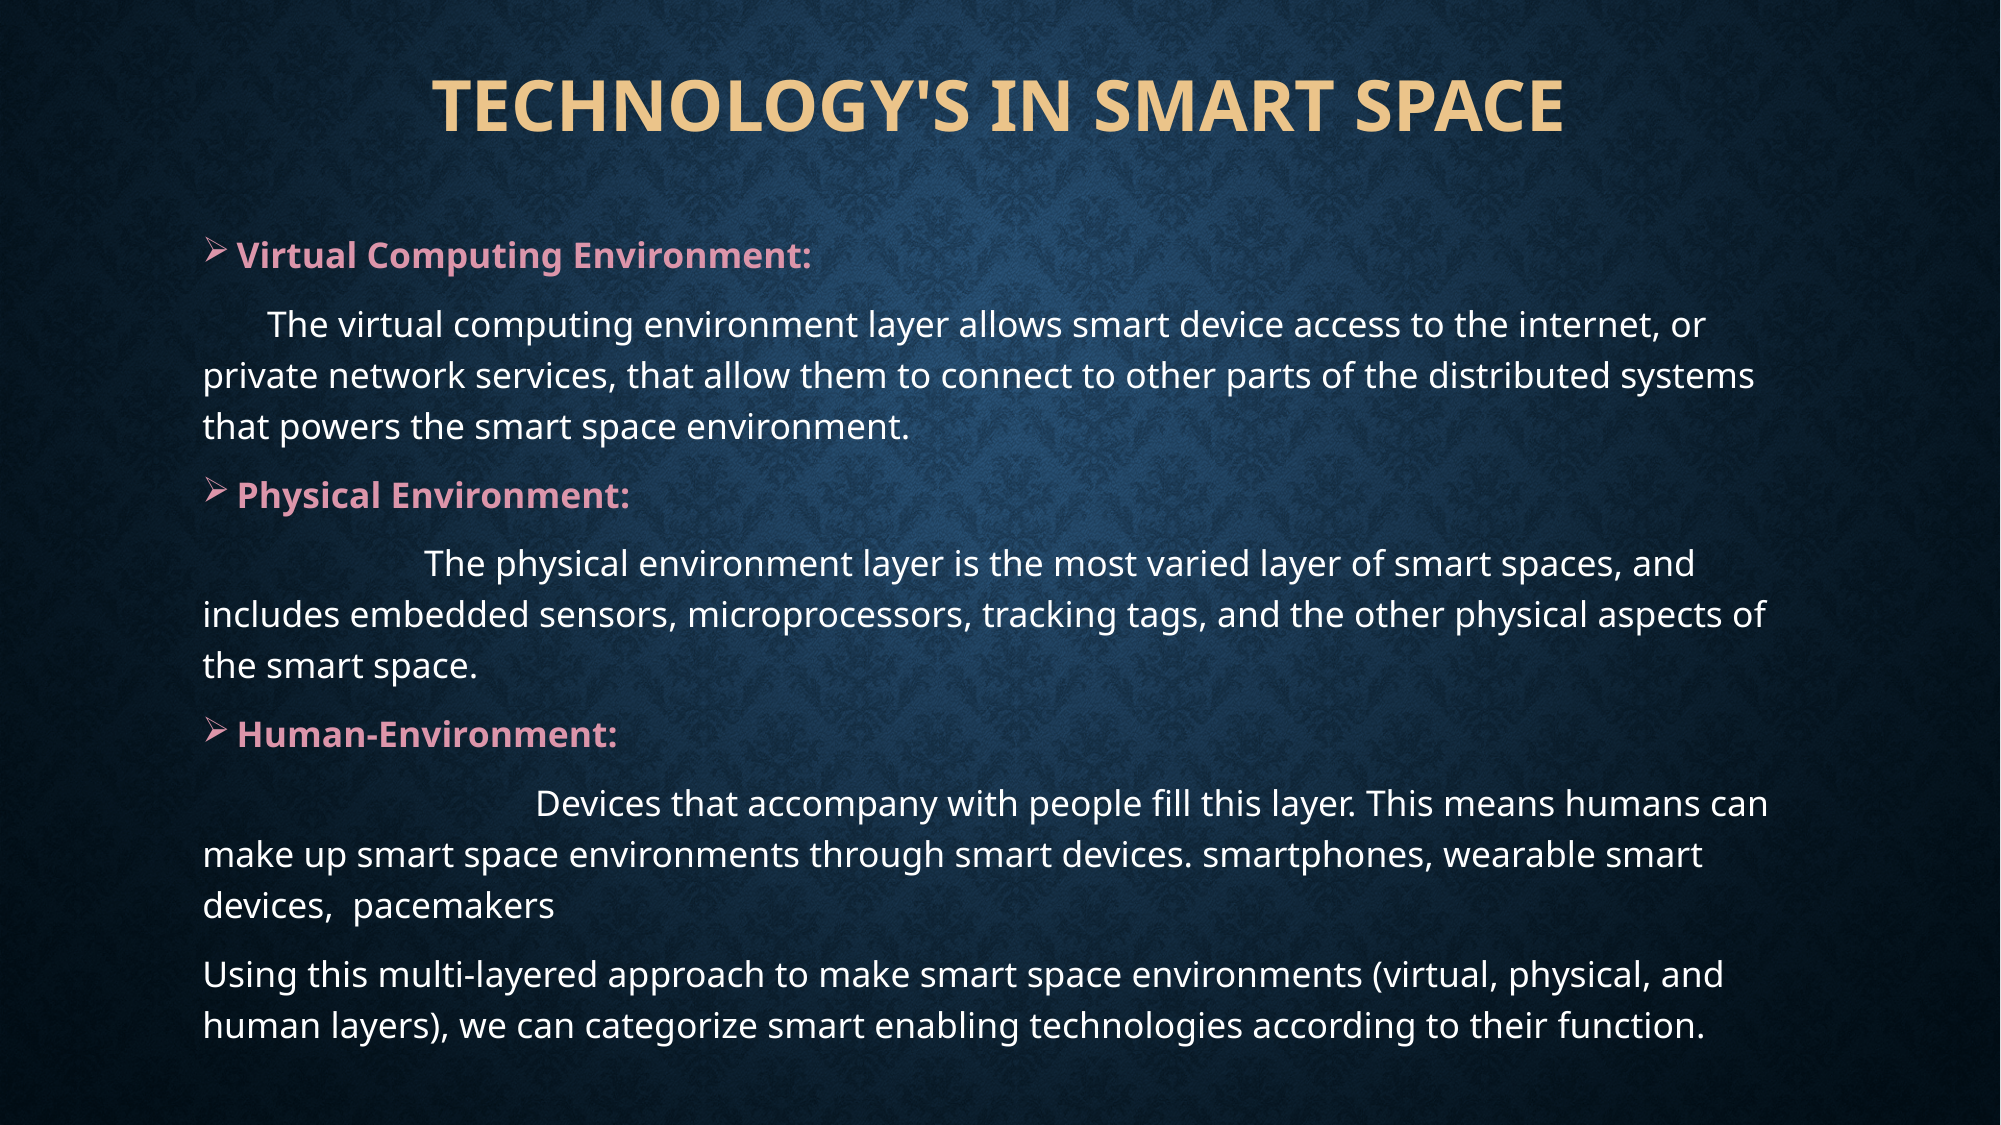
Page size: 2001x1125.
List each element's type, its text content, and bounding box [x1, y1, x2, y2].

list Virtual Computing Environment: The virtual computing environment layer allows smart device access to the internet, or private network services, that allow them to connect to other parts of the distributed systems that powers the smart space environment. Physical Environment: The physical environment layer is the most varied layer of smart spaces, and includes embedded sensors, microprocessors, tracking tags, and the other physical aspects of the smart space. Human-Environment: Devices that accompany with people fill this layer. This means humans can make up smart space environments through smart devices. smartphones, wearable smart devices, pacemakers Using this multi-layered approach to make smart space environments (virtual, physical, and human layers), we can categorize smart enabling technologies according to their function. [187, 157, 1813, 1062]
title Technology's in smart space [149, 0, 1849, 218]
